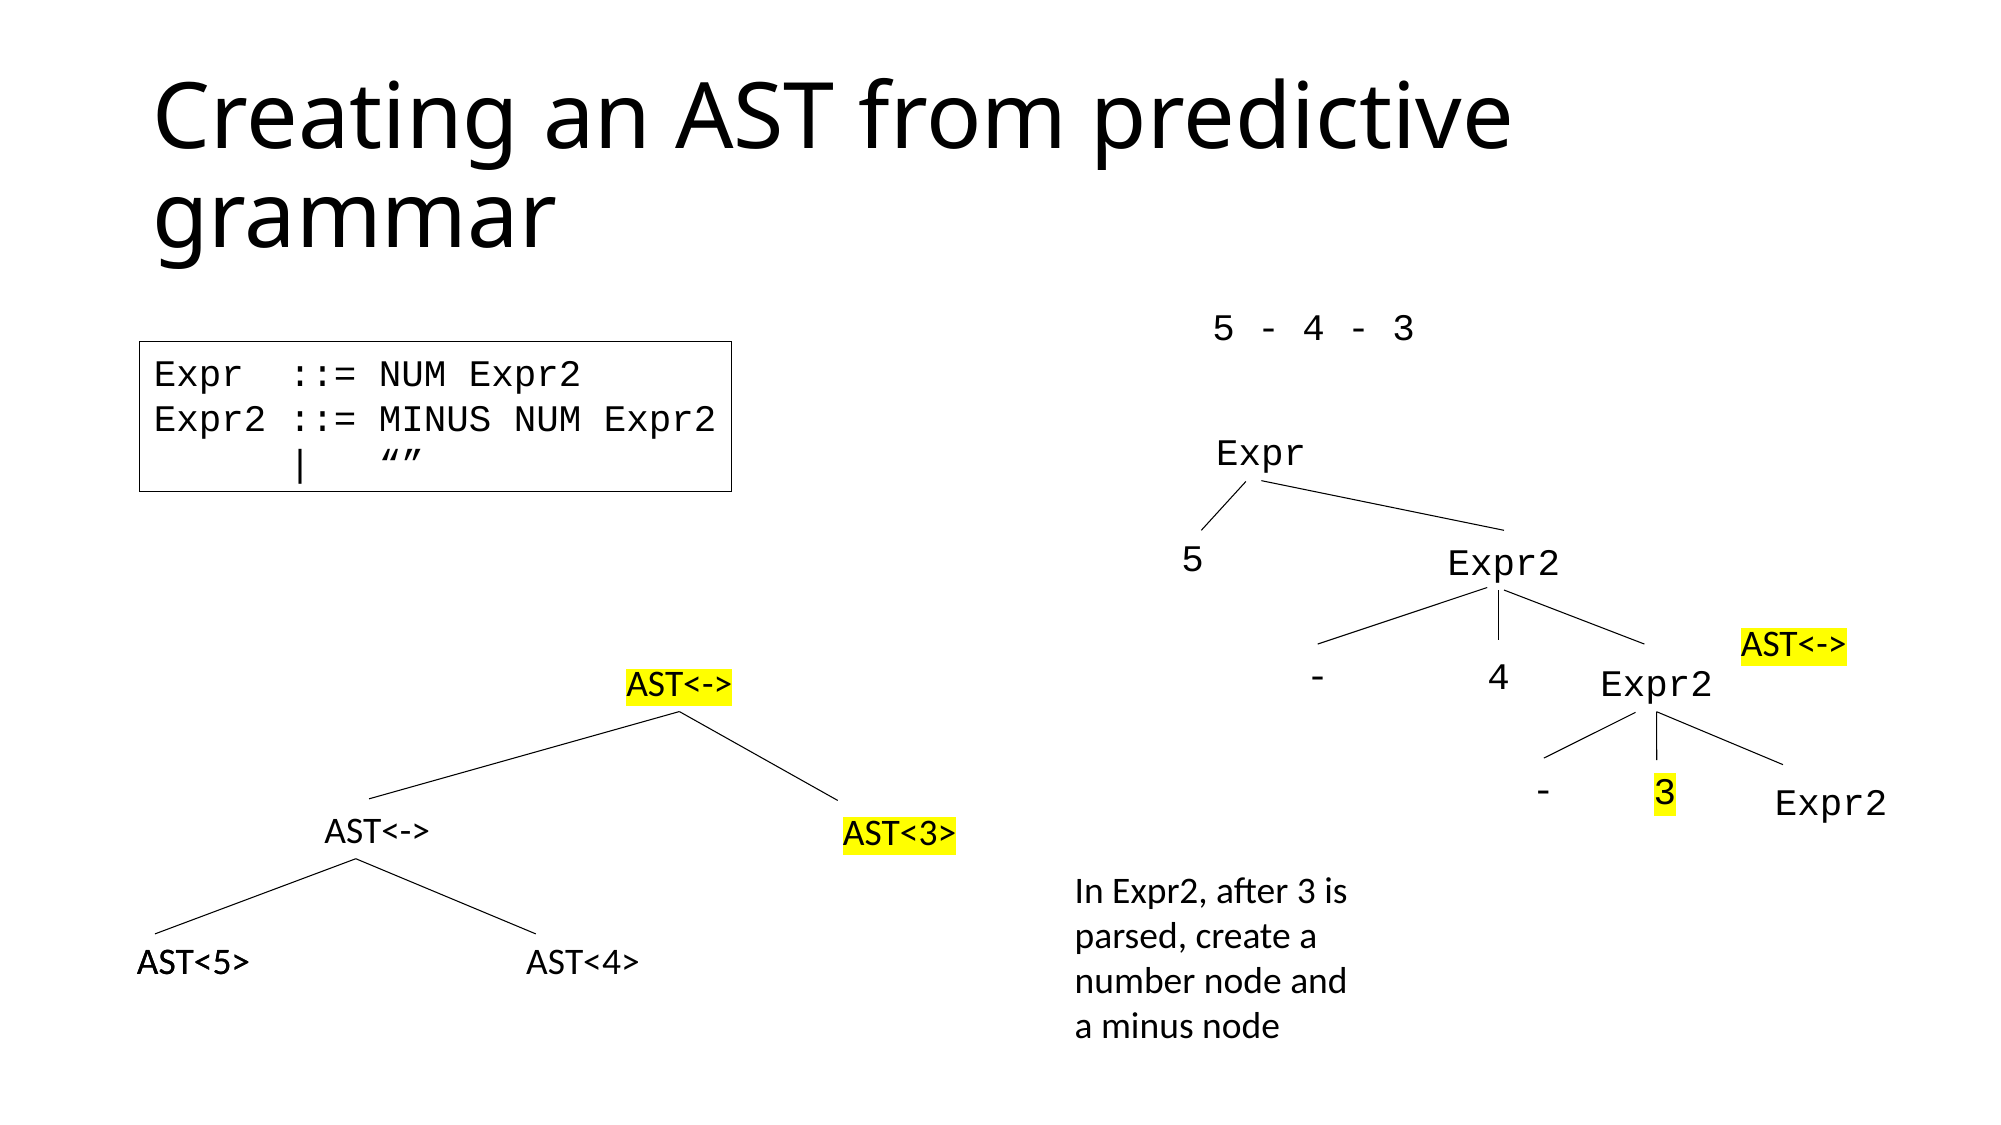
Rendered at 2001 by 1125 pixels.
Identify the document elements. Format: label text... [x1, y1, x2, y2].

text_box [679, 712, 838, 801]
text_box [1543, 712, 1636, 759]
text_box AST<4> [511, 929, 655, 989]
text_box 5 [1166, 526, 1219, 587]
text_box Expr2 [1759, 770, 1903, 830]
text_box AST<5> [122, 929, 266, 989]
text_box AST<-> [309, 798, 446, 858]
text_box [369, 712, 679, 799]
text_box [1504, 590, 1645, 644]
text_box AST<-> [1726, 611, 1862, 671]
text_box AST<3> [828, 800, 972, 861]
text_box AST<-> [611, 651, 748, 712]
text_box Expr2 [1432, 530, 1576, 590]
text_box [1201, 481, 1246, 531]
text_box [154, 858, 355, 934]
text_box - [1291, 643, 1344, 704]
text_box In Expr2, after 3 is parsed, create a number node and a minus node [1059, 858, 1388, 1054]
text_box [1261, 481, 1505, 531]
text_box 3 [1638, 759, 1691, 820]
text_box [1317, 587, 1488, 645]
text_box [1656, 712, 1784, 765]
text_box Expr ::= NUM Expr2 Expr2 ::= MINUS NUM Expr2 | “” [139, 341, 732, 492]
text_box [355, 858, 536, 934]
text_box 4 [1472, 644, 1525, 705]
text_box 5 - 4 - 3 [1197, 296, 1430, 356]
text_box Expr2 [1585, 651, 1728, 712]
text_box - [1517, 758, 1571, 818]
text_box Expr [1201, 420, 1322, 481]
title Creating an AST from predictive grammar [137, 59, 1863, 278]
